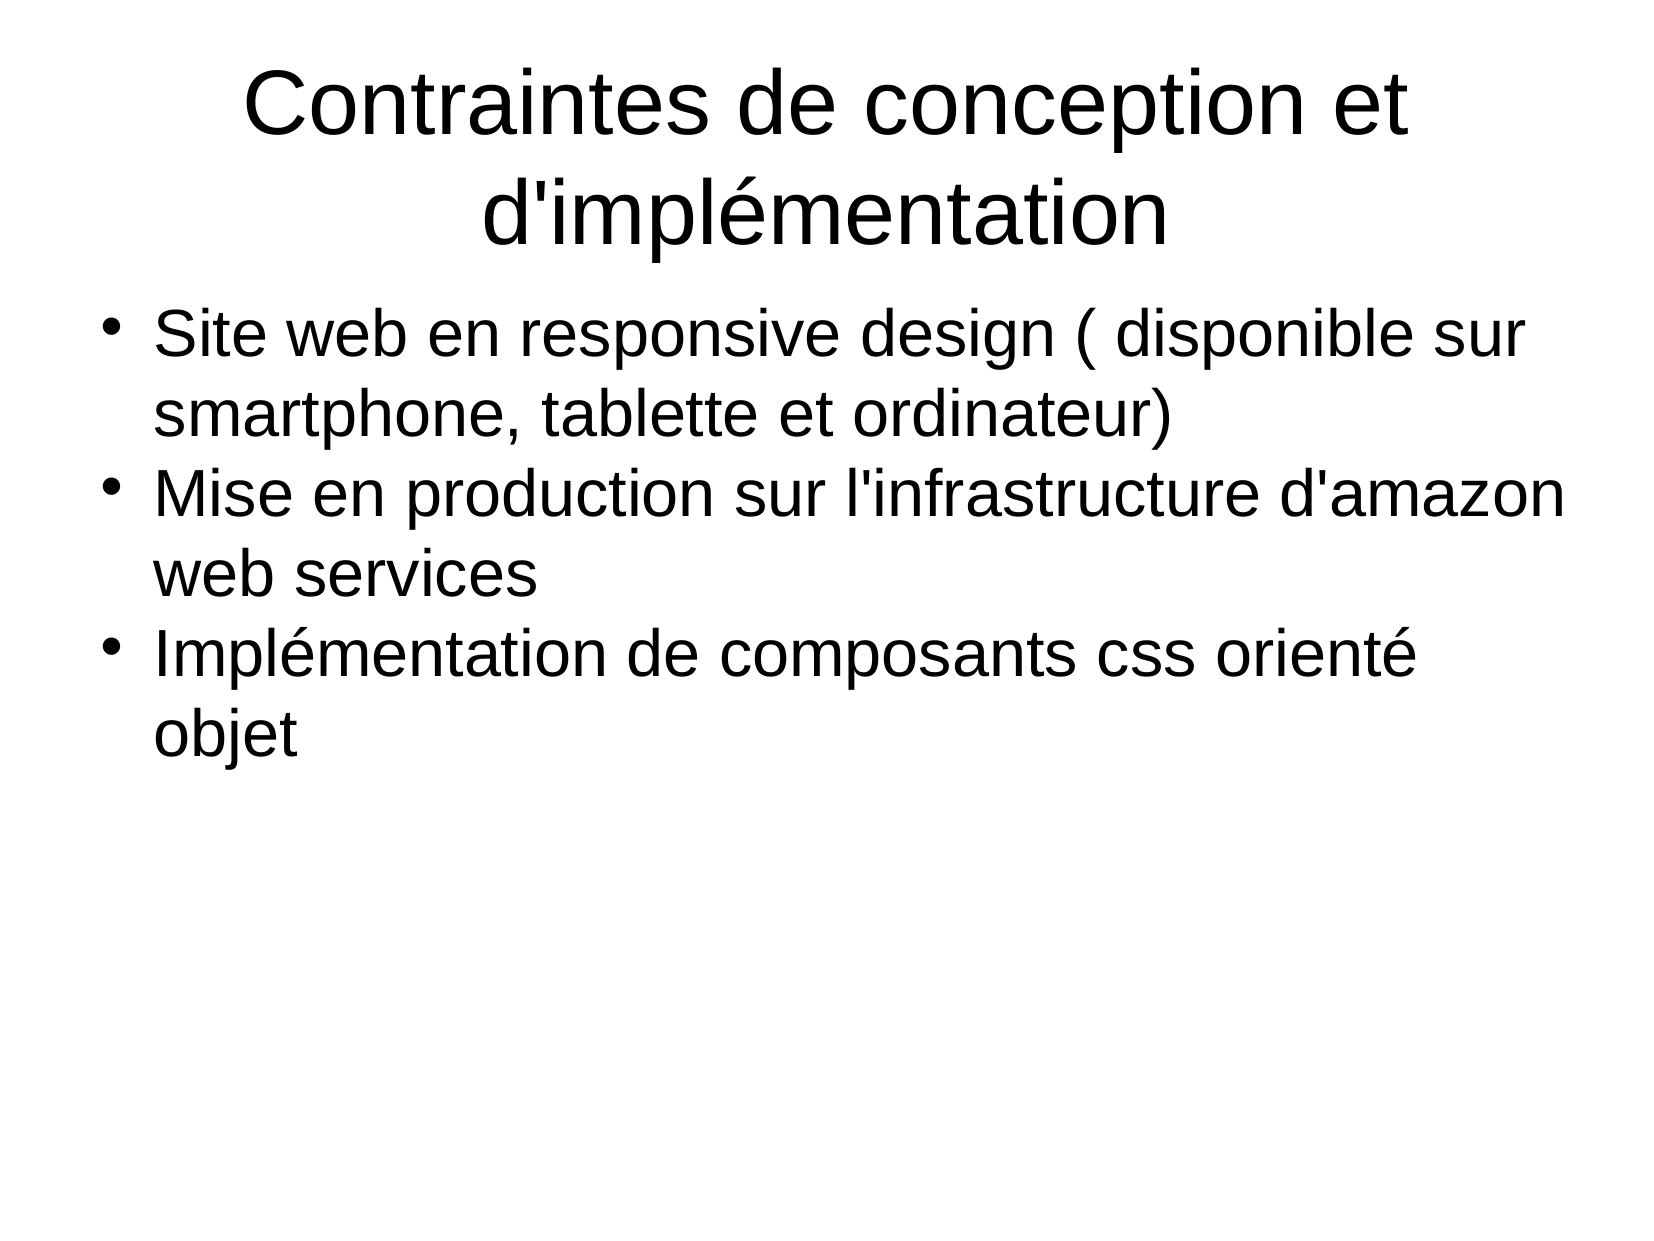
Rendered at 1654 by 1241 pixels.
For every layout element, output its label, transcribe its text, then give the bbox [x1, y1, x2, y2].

text_box Site web en responsive design ( disponible sur smartphone, tablette et ordinateur) Mise en production sur l'infrastructure d'amazon web services Implémentation de composants css orienté objet [82, 290, 1571, 1010]
text_box Contraintes de conception et d'implémentation [82, 48, 1571, 258]
